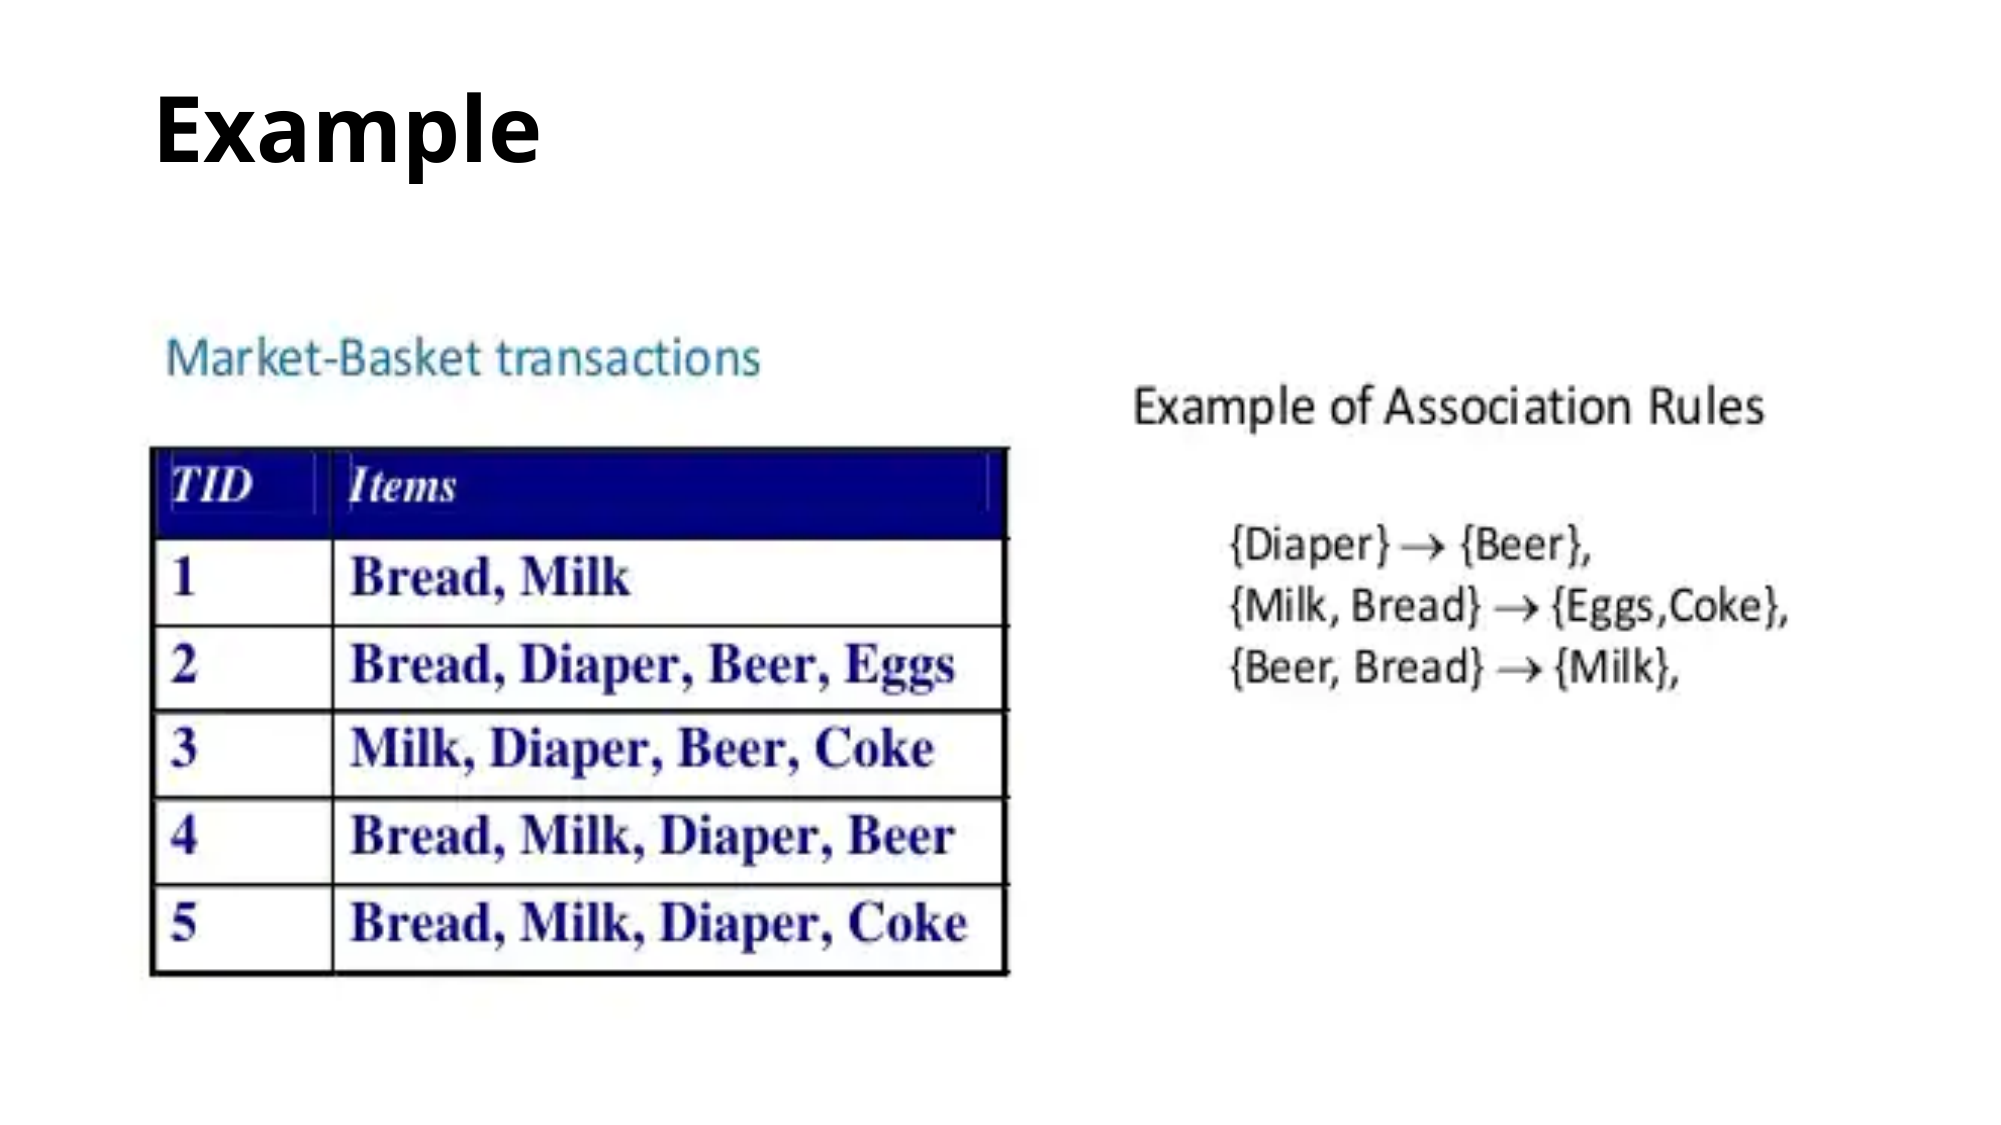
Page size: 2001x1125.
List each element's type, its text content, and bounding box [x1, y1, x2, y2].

title Example [137, 59, 1863, 206]
picture [105, 244, 1900, 1036]
